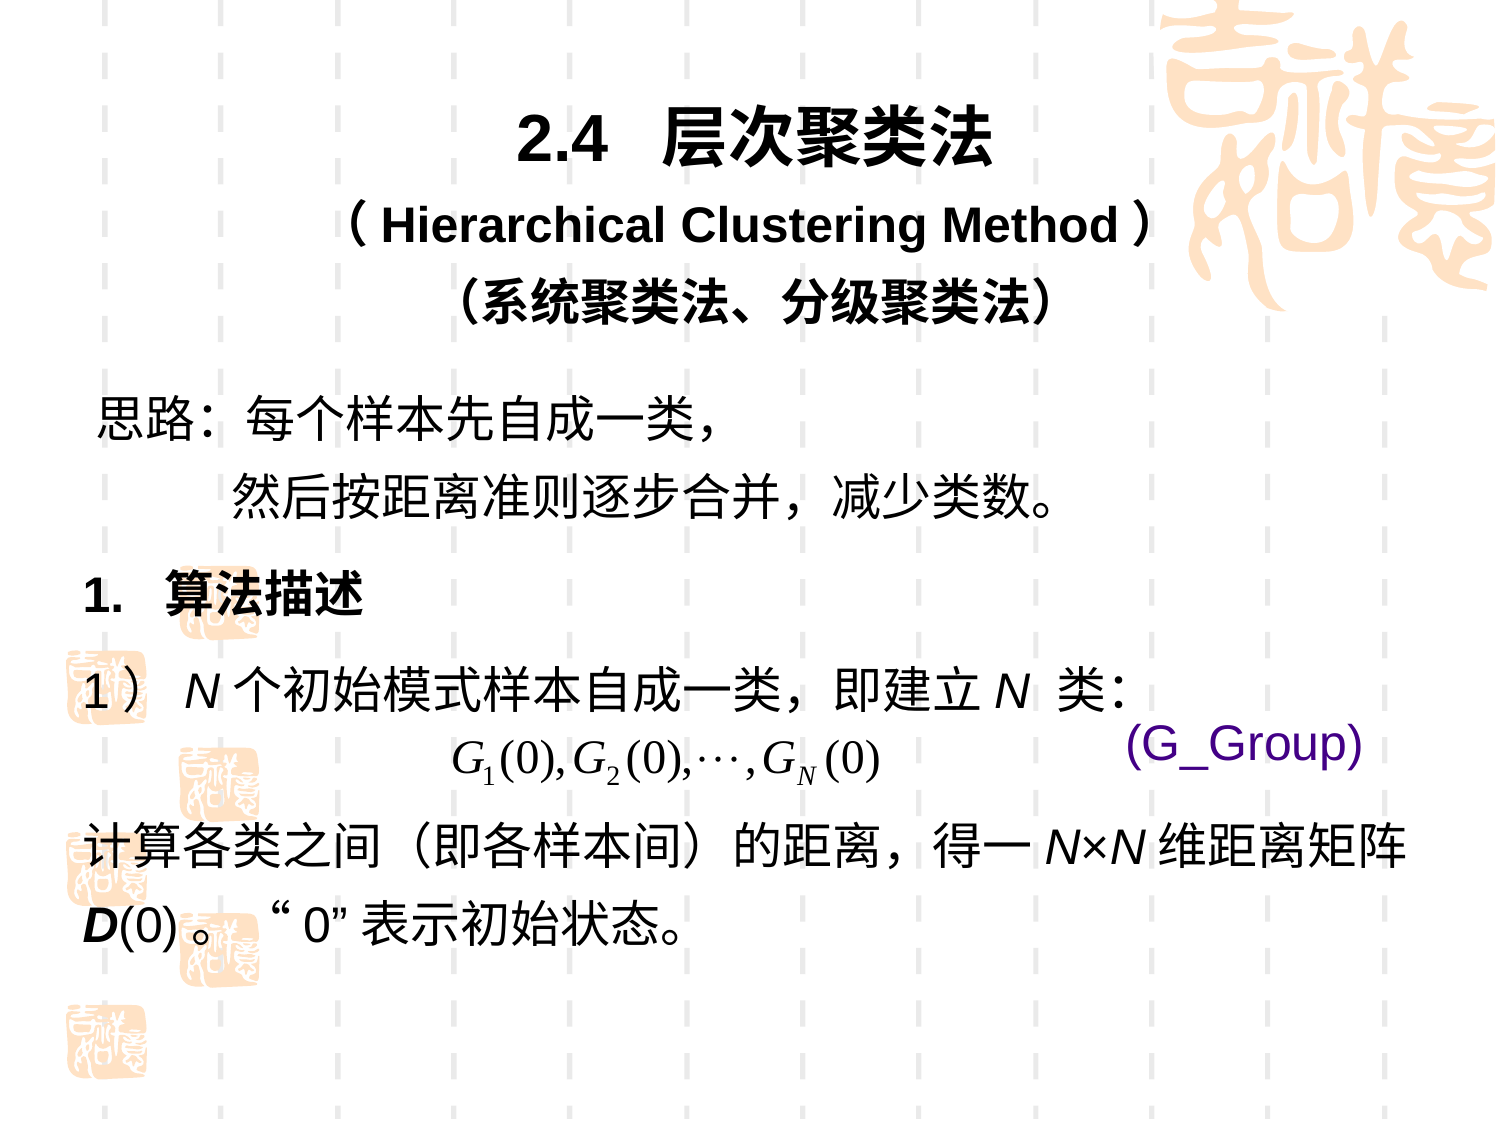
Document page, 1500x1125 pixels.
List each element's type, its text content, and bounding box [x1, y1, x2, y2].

text_box 1. 算法描述 [67, 554, 458, 630]
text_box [444, 724, 889, 798]
text_box 2.4 层次聚类法 （Hierarchical Clustering Method） （系统聚类法、分级聚类法） [137, 63, 1375, 338]
text_box 思路：每个样本先自成一类， 然后按距离准则逐步合并，减少类数。 [80, 362, 1312, 533]
text_box 1）N个初始模式样本自成一类，即建立N 类： 计算各类之间（即各样本间）的距离，得一N×N维距离矩阵D(0)。“0”表示初始状态。 [67, 632, 1500, 960]
text_box (G_Group) [1078, 710, 1412, 771]
